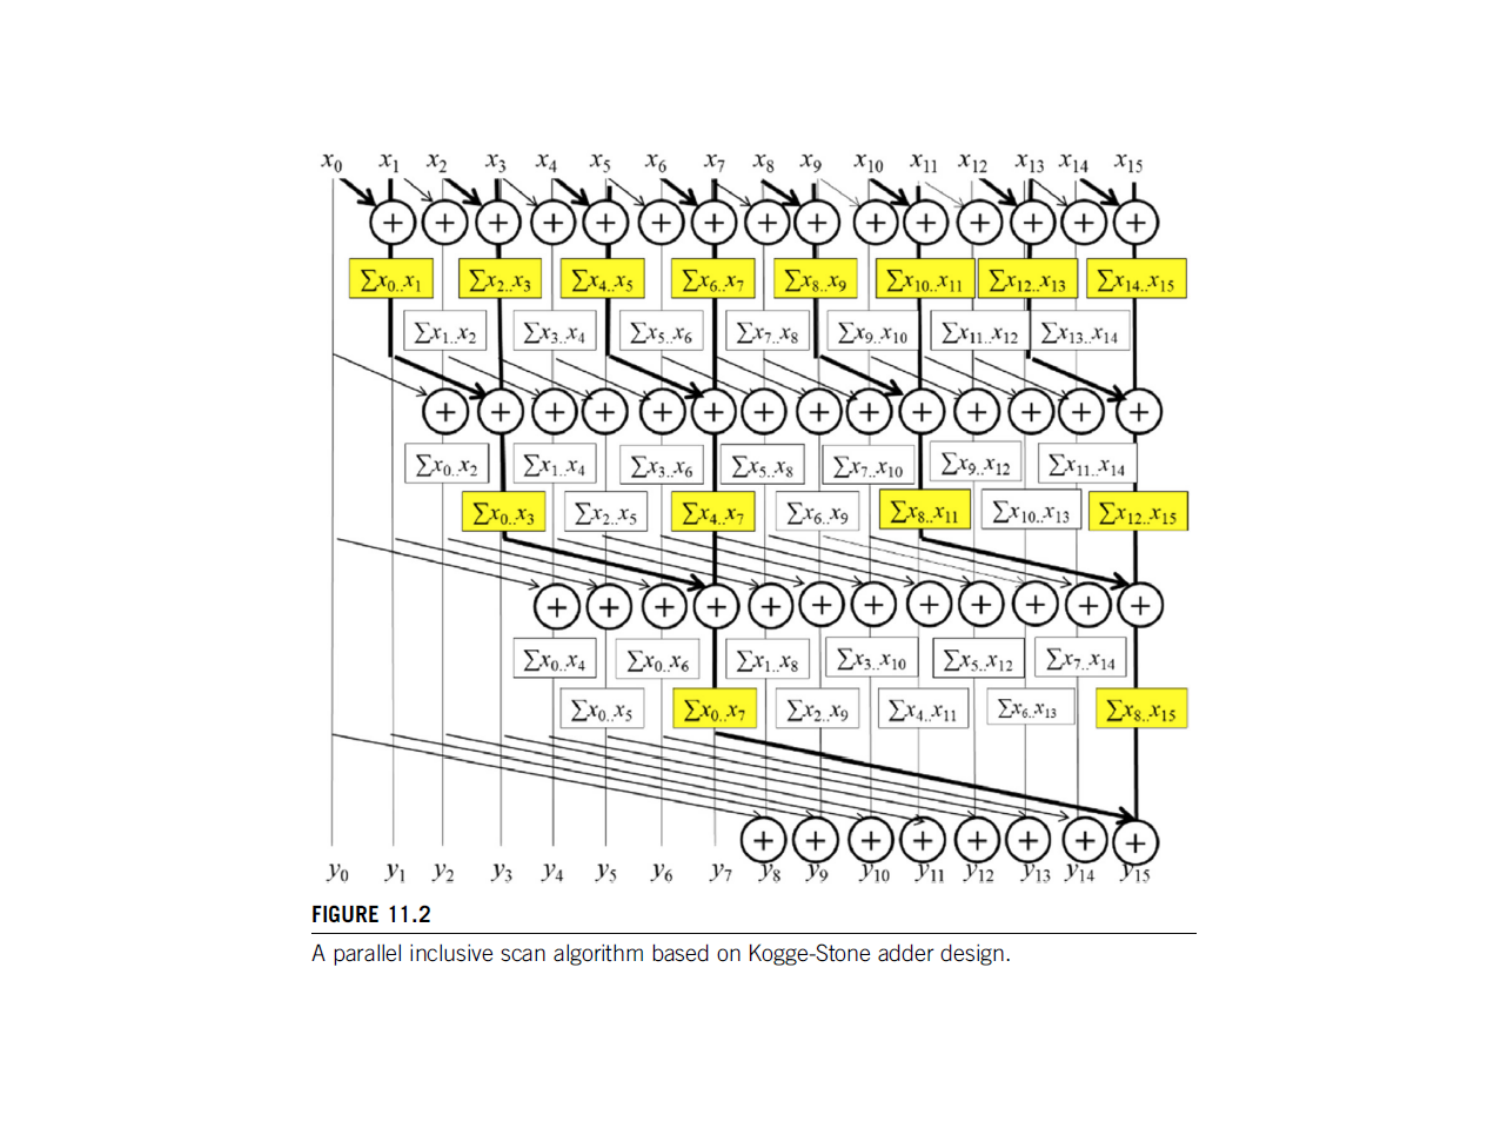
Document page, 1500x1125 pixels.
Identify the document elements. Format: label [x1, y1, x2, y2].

picture [288, 137, 1212, 987]
